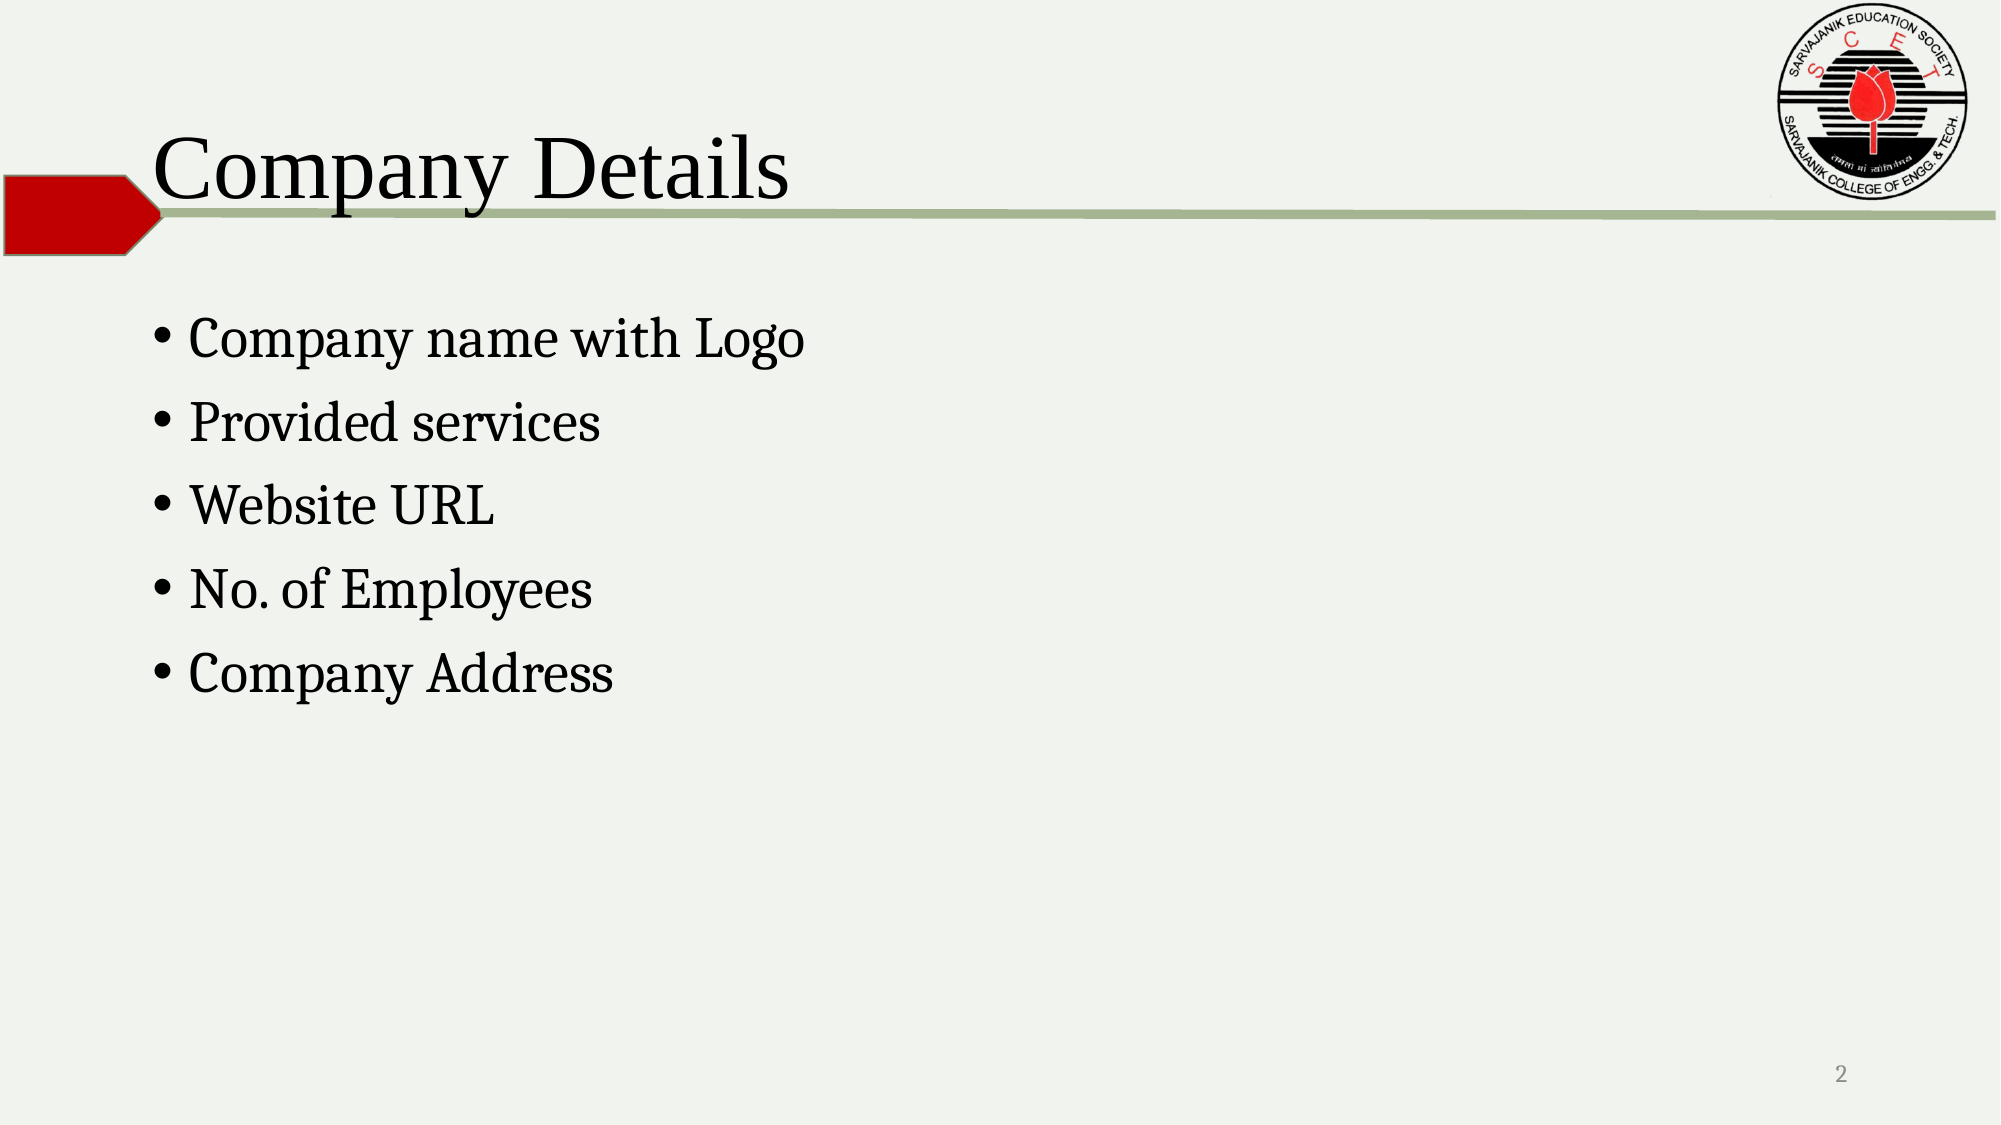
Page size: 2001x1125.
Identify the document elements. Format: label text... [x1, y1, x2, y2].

list Company name with Logo Provided services Website URL No. of Employees Company Address [137, 299, 1863, 1014]
title Company Details [137, 59, 1863, 278]
slide_number 2 [1412, 1042, 1863, 1103]
picture [1770, 0, 1975, 204]
